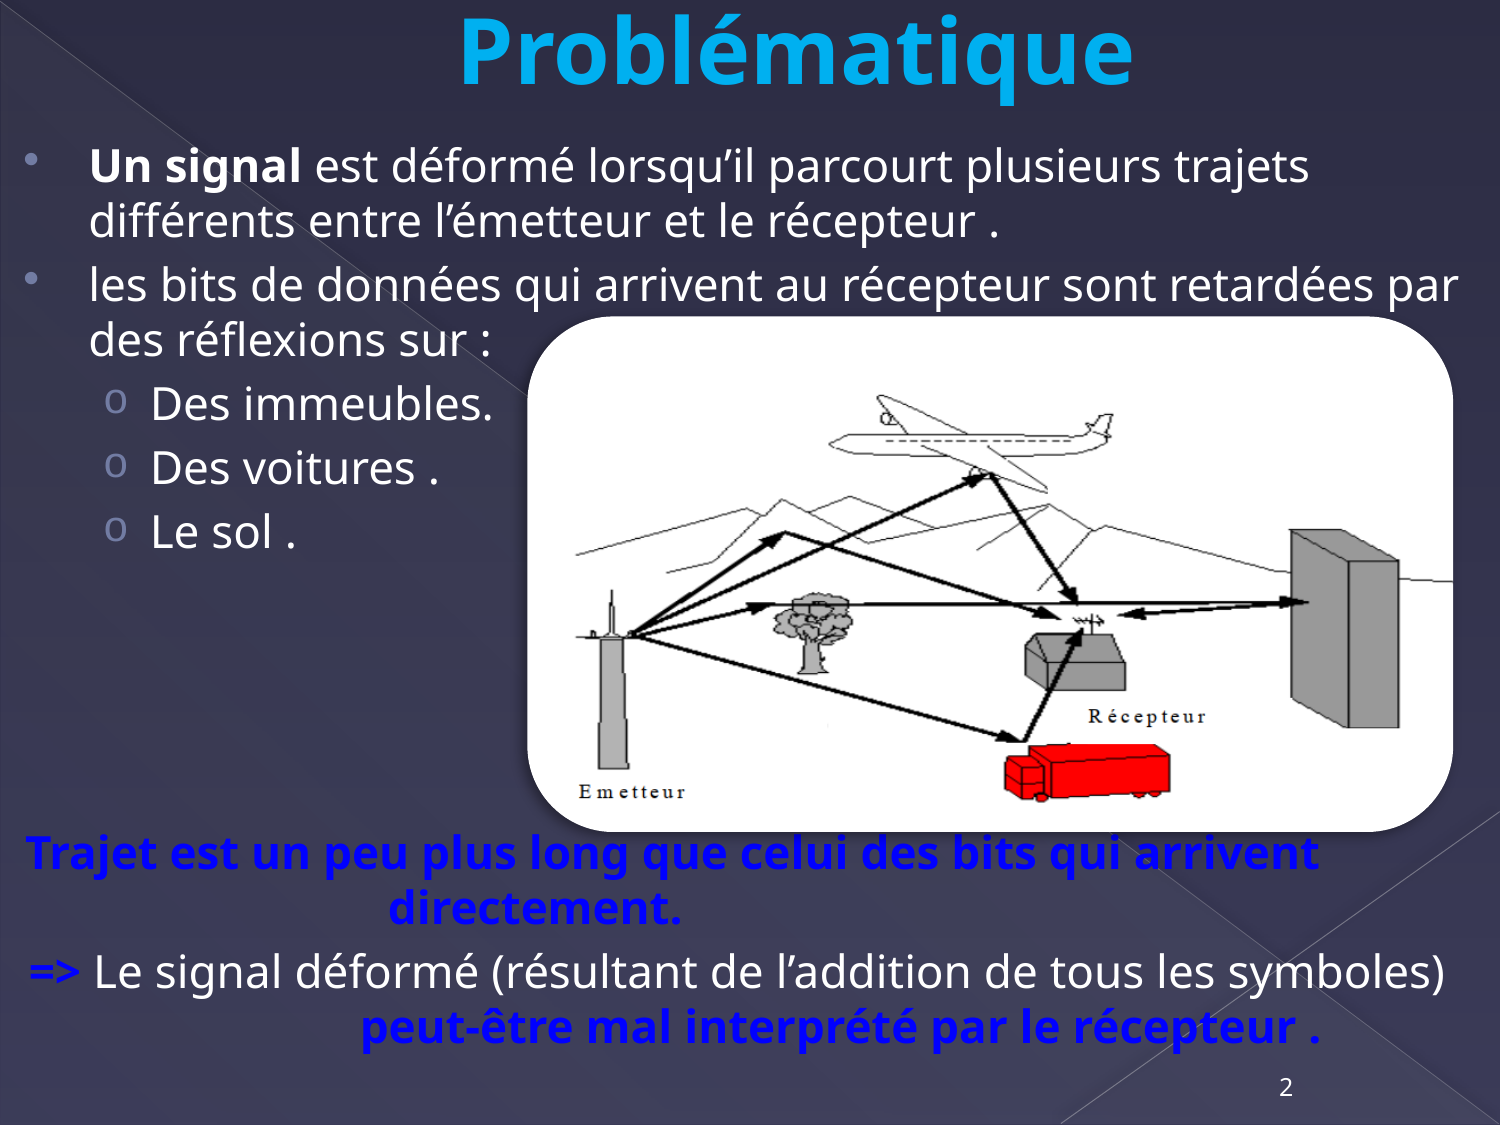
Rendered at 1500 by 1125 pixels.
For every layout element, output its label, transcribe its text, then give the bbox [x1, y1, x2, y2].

title Problématique [82, 0, 1432, 128]
picture [527, 316, 1454, 833]
list Un signal est déformé lorsqu’il parcourt plusieurs trajets différents entre l’émetteur et le récepteur . les bits de données qui arrivent au récepteur sont retardées par des réflexions sur : Des immeubles. Des voitures . Le sol . Trajet est un peu plus long que celui des bits qui arrivent directement. => Le signal déformé (résultant de l’addition de tous les symboles) peut-être mal interprété par le récepteur . [0, 128, 1500, 1125]
slide_number 2 [1245, 1063, 1328, 1113]
